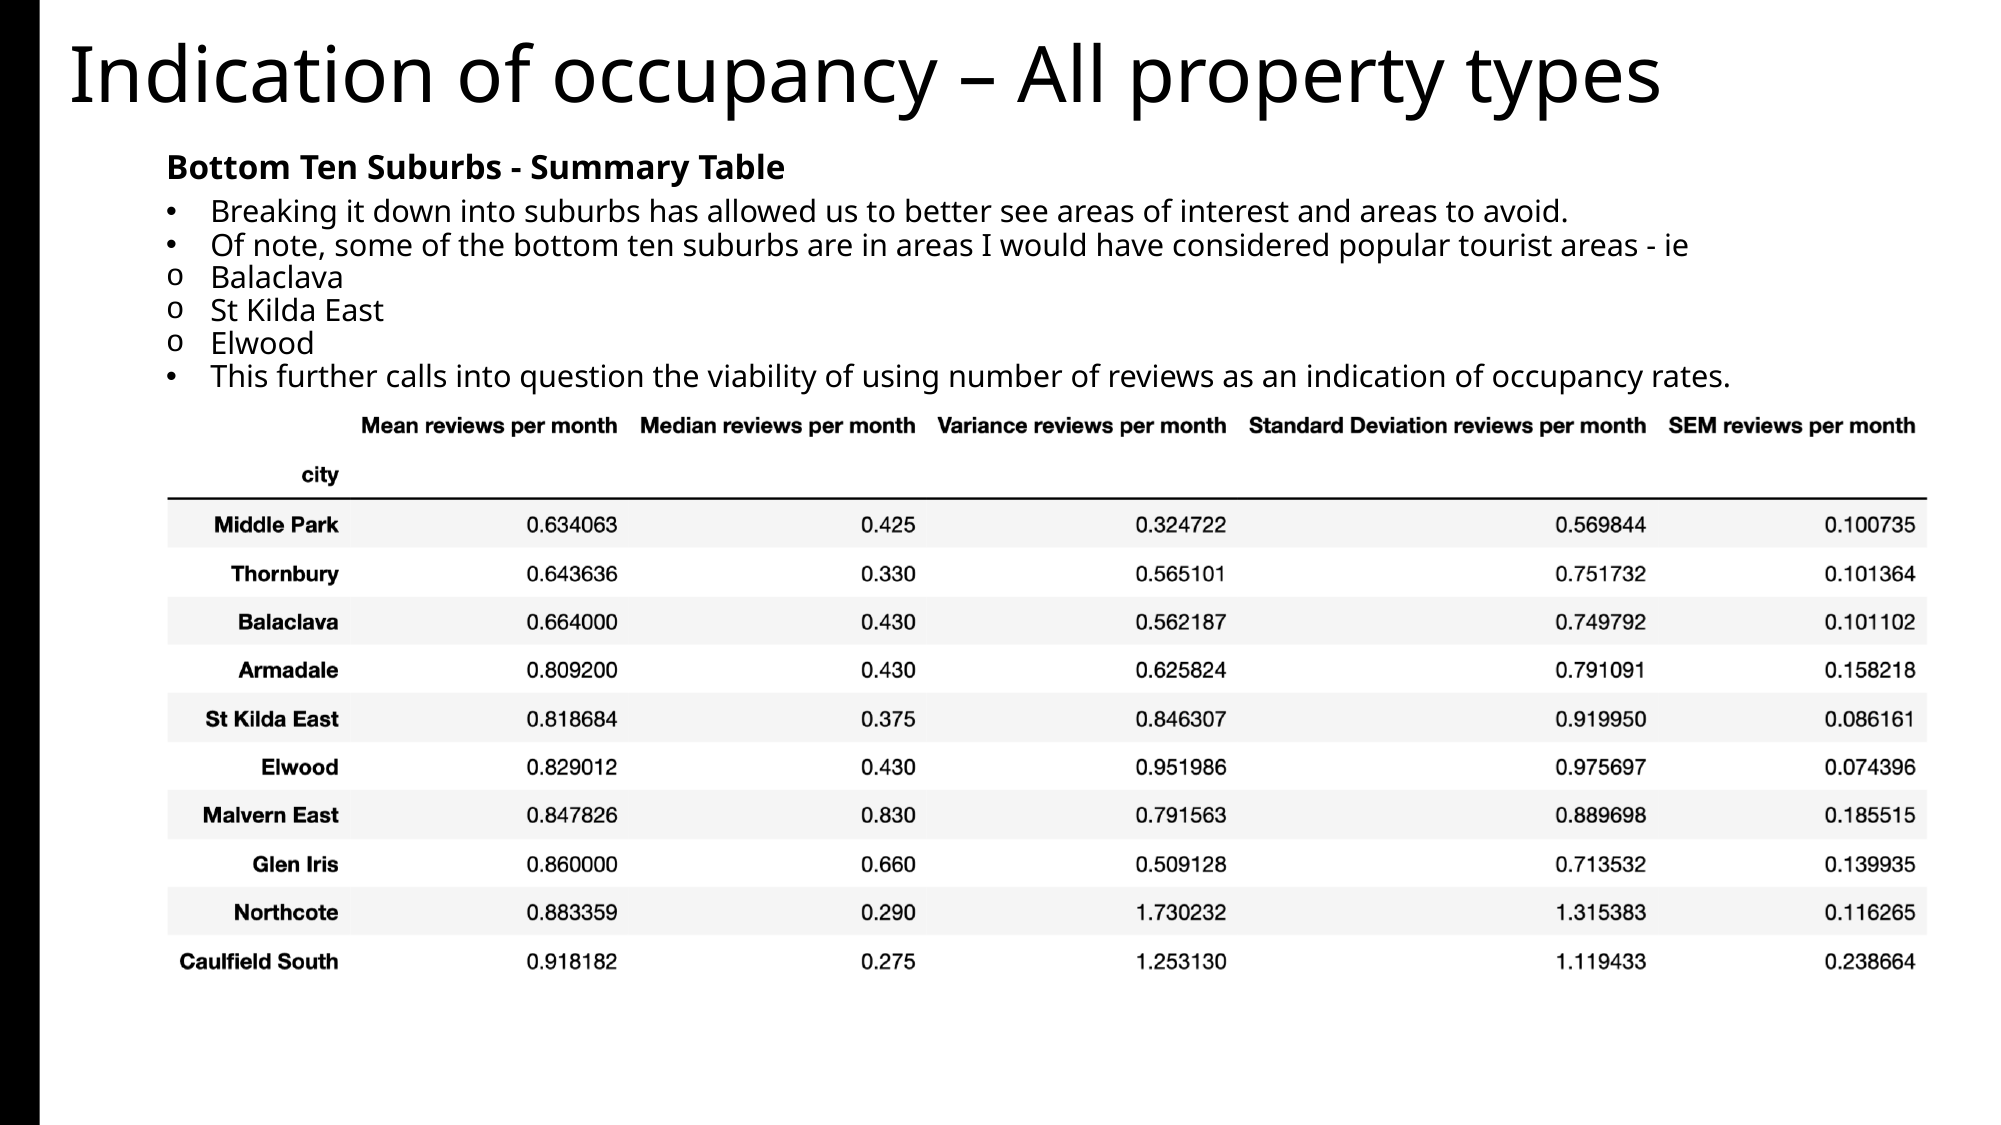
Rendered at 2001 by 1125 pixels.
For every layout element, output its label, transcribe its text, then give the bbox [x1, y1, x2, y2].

picture [151, 403, 1944, 985]
text_box [0, 0, 41, 1125]
text_box Bottom Ten Suburbs - Summary Table [151, 135, 1795, 187]
text_box Breaking it down into suburbs has allowed us to better see areas of interest and areas to avoid. Of note, some of the bottom ten suburbs are in areas I would have considered popular tourist areas - ie Balaclava St Kilda East Elwood This further calls into question the viability of using number of reviews as an indication of occupancy rates. [151, 187, 1849, 403]
text_box Indication of occupancy – All property types [54, 18, 1780, 136]
